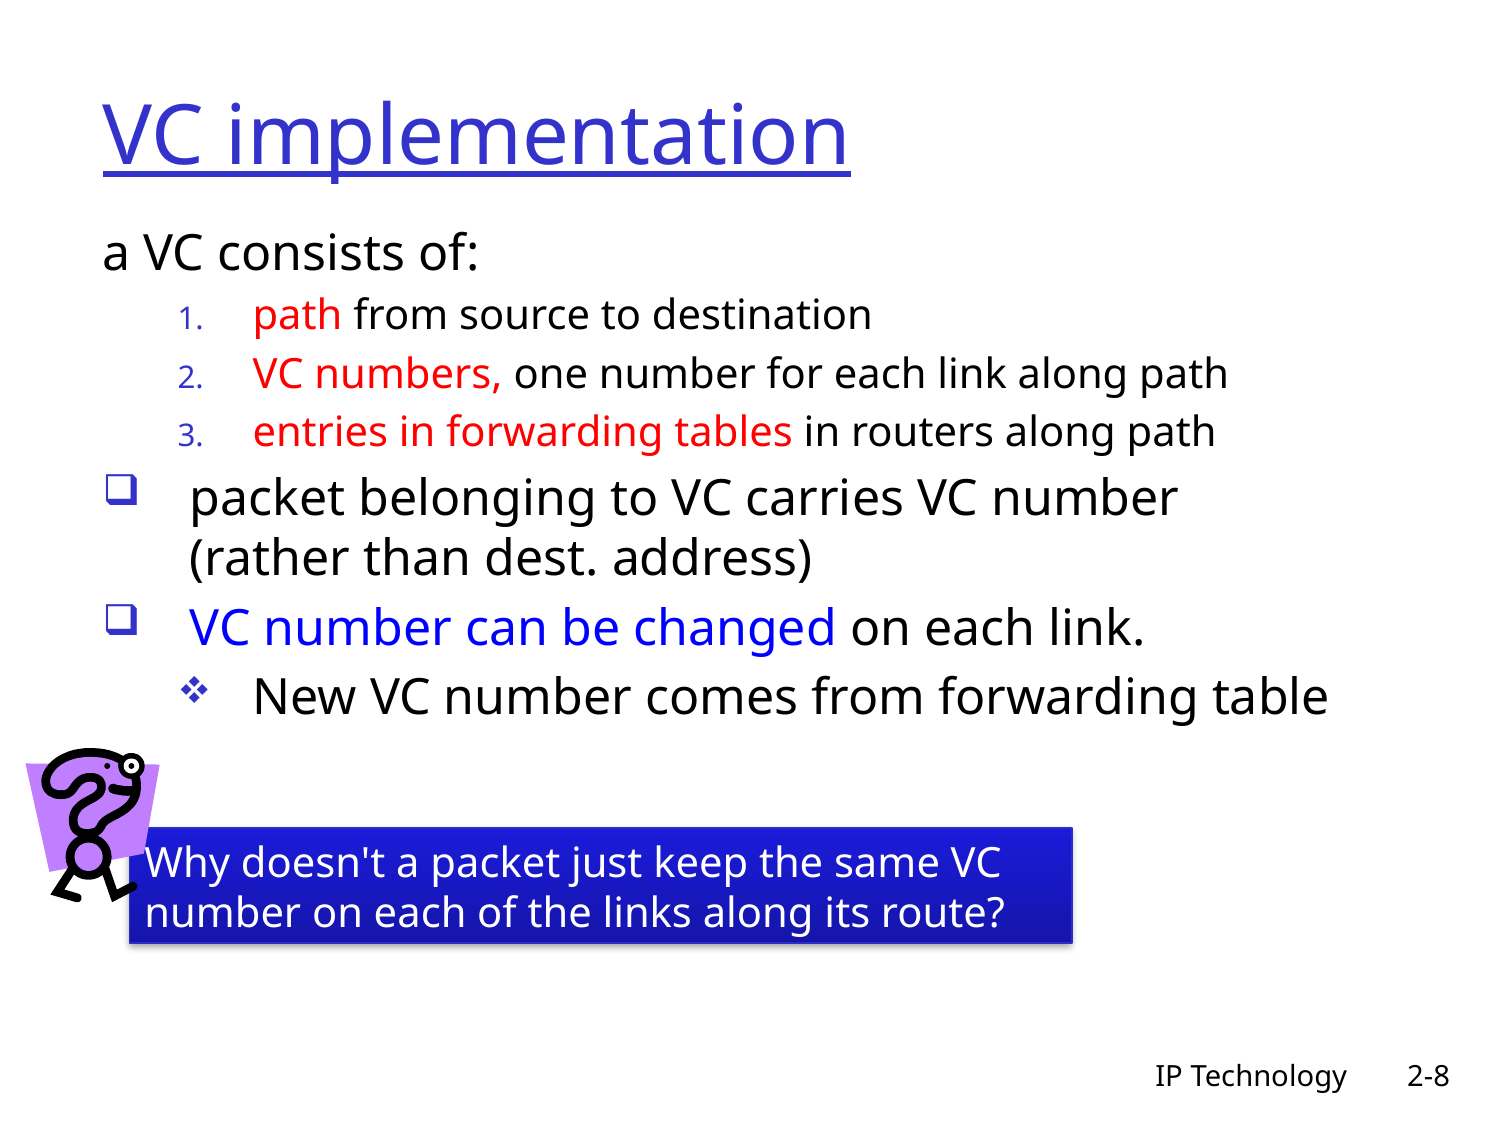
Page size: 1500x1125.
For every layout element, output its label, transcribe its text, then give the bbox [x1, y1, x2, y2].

picture [25, 747, 160, 904]
slide_number 2-8 [1346, 1049, 1466, 1125]
text_box Why doesn't a packet just keep the same VC number on each of the links along its route? [129, 827, 1073, 944]
list a VC consists of: path from source to destination VC numbers, one number for each link along path entries in forwarding tables in routers along path packet belonging to VC carries VC number (rather than dest. address) VC number can be changed on each link. New VC number comes from forwarding table [87, 212, 1363, 976]
title VC implementation [87, 37, 1363, 212]
footer IP Technology [887, 1049, 1346, 1125]
